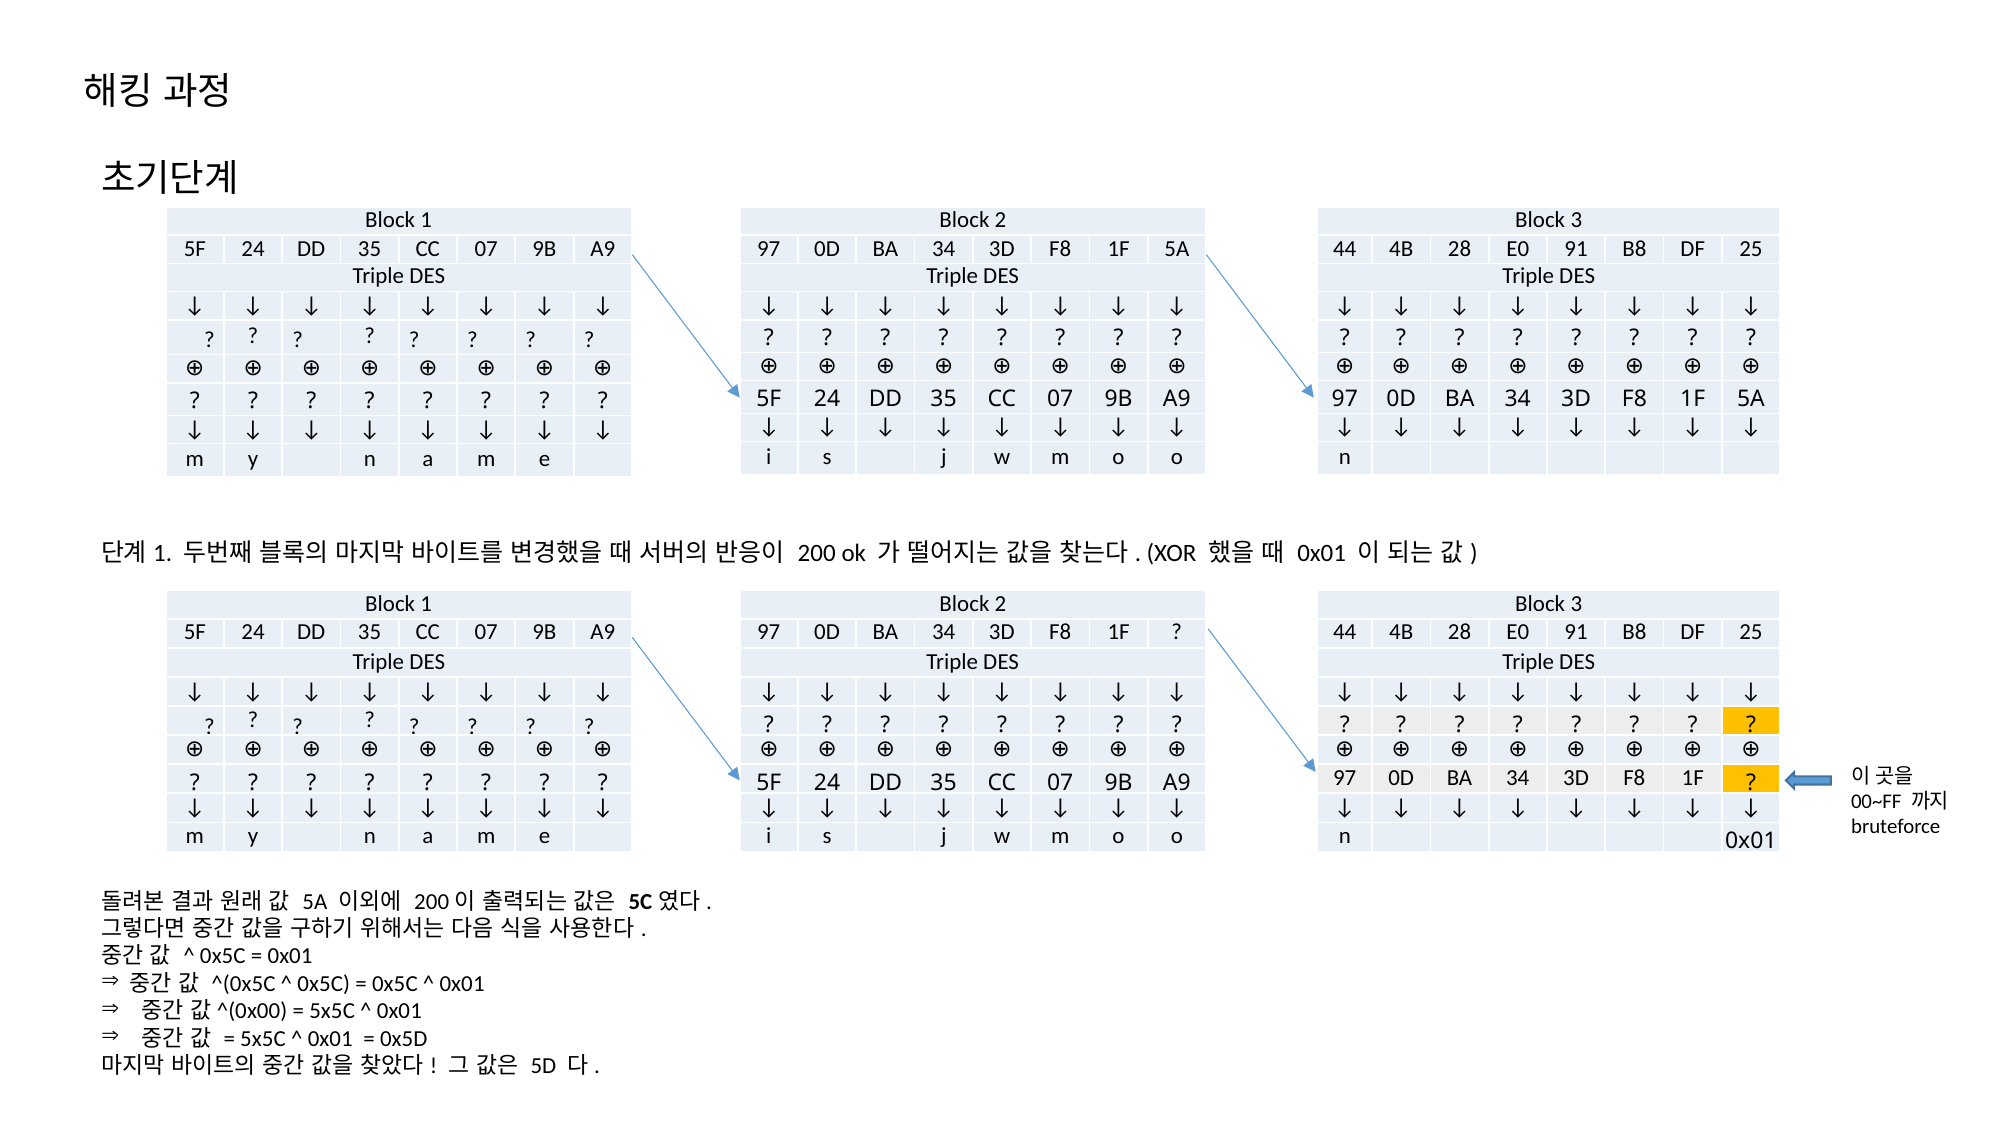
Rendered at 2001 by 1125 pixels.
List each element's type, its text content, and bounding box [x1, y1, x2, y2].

table_cell CC [974, 381, 1030, 413]
table_cell ↓ [1149, 794, 1205, 822]
table_cell o [1149, 823, 1205, 851]
table_cell ? [857, 321, 914, 352]
table_cell ↓ [1490, 794, 1546, 822]
table_cell Triple DES [167, 264, 631, 291]
table_cell E0 [1490, 620, 1546, 647]
table_cell [575, 444, 631, 476]
table_cell ↓ [225, 678, 281, 705]
table_cell ↓ [341, 416, 398, 443]
table_cell [1606, 823, 1663, 851]
table_cell ↓ [741, 414, 797, 441]
table_cell ↓ [1431, 794, 1488, 822]
table_cell [1664, 442, 1721, 474]
table_cell [1490, 823, 1546, 851]
table_cell DD [283, 236, 340, 263]
table_cell ? [341, 321, 398, 354]
table_cell n [341, 444, 398, 476]
table_cell F8 [1032, 236, 1089, 263]
table_cell ↓ [400, 794, 456, 822]
table_cell ↓ [516, 292, 573, 319]
table_cell ? [283, 707, 340, 734]
table_cell ↓ [1723, 292, 1779, 319]
table_cell ⊕ [575, 355, 631, 382]
table_cell ↓ [974, 414, 1030, 441]
table_cell ? [741, 321, 797, 352]
table_cell ↓ [458, 678, 514, 705]
table_cell 4B [1373, 620, 1430, 647]
table_cell ↓ [1373, 678, 1430, 705]
table_cell [857, 823, 914, 851]
table_cell ⊕ [857, 736, 914, 763]
table_cell ↓ [857, 794, 914, 822]
table_cell o [1090, 823, 1147, 851]
table_cell ⊕ [741, 353, 797, 380]
table_cell ↓ [458, 794, 514, 822]
table_cell ⊕ [400, 736, 456, 763]
table_cell ↓ [974, 292, 1030, 319]
table_cell ? [799, 707, 855, 734]
table_cell ? [1490, 321, 1546, 352]
table_cell ↓ [1090, 678, 1147, 705]
table_cell m [458, 823, 514, 851]
table_cell ↓ [857, 678, 914, 705]
table_cell ⊕ [1032, 353, 1089, 380]
table_cell ↓ [458, 292, 514, 319]
table_cell ? [799, 321, 855, 352]
table_cell ? [458, 384, 514, 415]
table_cell ⊕ [1373, 353, 1430, 380]
table_cell ↓ [1373, 414, 1430, 441]
table_cell ↓ [283, 292, 340, 319]
table_cell n [1318, 442, 1371, 474]
table_cell i [741, 442, 797, 474]
table_cell 07 [1032, 765, 1089, 792]
table_cell m [1032, 442, 1089, 474]
table_cell ⊕ [225, 736, 281, 763]
table_cell ? [341, 707, 398, 734]
table_cell i [741, 823, 797, 851]
table_cell ↓ [741, 794, 797, 822]
table_cell ↓ [857, 414, 914, 441]
table_cell ? [341, 765, 398, 792]
table_cell ↓ [741, 678, 797, 705]
table_cell 97 [741, 236, 797, 263]
table_cell [1490, 442, 1546, 474]
table_cell ? [741, 707, 797, 734]
table_cell ↓ [1032, 414, 1089, 441]
table_cell o [1090, 442, 1147, 474]
table_cell ⊕ [225, 355, 281, 382]
table_cell ↓ [400, 678, 456, 705]
table_cell ? [1318, 321, 1371, 352]
table_cell 5F [741, 381, 797, 413]
table_cell ⊕ [1149, 736, 1205, 763]
table_cell ↓ [1318, 414, 1371, 441]
table_cell 5F [167, 620, 223, 647]
table_cell 0D [799, 236, 855, 263]
table_cell 24 [225, 620, 281, 647]
table_cell A9 [575, 620, 631, 647]
table_cell 97 [1318, 381, 1371, 413]
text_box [632, 254, 740, 398]
table_cell ? [1373, 707, 1430, 734]
table_cell 34 [1490, 381, 1546, 413]
table_cell ? [400, 384, 456, 415]
table_cell ⊕ [1548, 353, 1604, 380]
table_cell ↓ [974, 678, 1030, 705]
table_cell ? [283, 321, 340, 354]
table_header Block 3 [1318, 208, 1779, 234]
table_cell ↓ [458, 416, 514, 443]
table_cell ⊕ [799, 353, 855, 380]
table_cell 25 [1723, 620, 1779, 647]
table_cell ↓ [167, 678, 223, 705]
table_cell ? [167, 384, 223, 415]
table_cell 97 [1318, 765, 1371, 792]
table_cell DD [857, 381, 914, 413]
table_cell ↓ [516, 678, 573, 705]
table_cell ⊕ [1431, 736, 1488, 763]
table_cell ⊕ [1032, 736, 1089, 763]
table_cell ⊕ [341, 355, 398, 382]
table_cell [1548, 442, 1604, 474]
table_cell ↓ [915, 292, 972, 319]
table_cell j [915, 823, 972, 851]
table_cell n [1318, 823, 1371, 851]
table_cell 5A [1723, 381, 1779, 413]
table_cell w [974, 823, 1030, 851]
table_cell 25 [1723, 236, 1779, 263]
table_cell ↓ [1723, 414, 1779, 441]
table_cell ⊕ [1664, 736, 1721, 763]
table_cell BA [857, 236, 914, 263]
table_cell o [1149, 442, 1205, 474]
table_cell ↓ [1490, 678, 1546, 705]
table_cell m [1032, 823, 1089, 851]
table_cell ? [458, 707, 514, 734]
table_cell [283, 823, 340, 851]
table_cell 34 [915, 236, 972, 263]
table_cell ? [225, 707, 281, 734]
table_cell ↓ [1664, 414, 1721, 441]
table_cell ? [167, 765, 223, 792]
table_cell ↓ [1490, 414, 1546, 441]
text_box 해킹 과정 [69, 59, 582, 120]
table_cell ⊕ [1090, 353, 1147, 380]
table_cell F8 [1032, 620, 1089, 647]
table_cell ↓ [1090, 414, 1147, 441]
table_cell 35 [915, 381, 972, 413]
table_cell ? [1149, 321, 1205, 352]
table_cell 1F [1664, 381, 1721, 413]
table_cell ↓ [341, 794, 398, 822]
table_cell 3D [974, 236, 1030, 263]
table_cell ⊕ [1431, 353, 1488, 380]
table_cell ⊕ [741, 736, 797, 763]
table_cell y [225, 823, 281, 851]
table_cell ? [974, 321, 1030, 352]
table_cell 5A [1149, 236, 1205, 263]
table_cell w [974, 442, 1030, 474]
table_cell ⊕ [1723, 353, 1779, 380]
table_cell ⊕ [1149, 353, 1205, 380]
table_cell ? [1431, 707, 1488, 734]
table_cell s [799, 823, 855, 851]
table_cell ↓ [799, 292, 855, 319]
table_cell s [799, 442, 855, 474]
table_header Block 2 [741, 208, 1205, 234]
table_cell BA [1431, 765, 1488, 792]
table_cell 9B [516, 236, 573, 263]
text_box 초기단계 [86, 146, 602, 207]
table_cell ? [458, 321, 514, 354]
table_cell DF [1664, 620, 1721, 647]
table_cell ↓ [1090, 794, 1147, 822]
table_header Block 1 [167, 591, 631, 618]
table_cell a [400, 444, 456, 476]
table_cell ? [1032, 321, 1089, 352]
table_cell ⊕ [283, 355, 340, 382]
table_cell 5F [167, 236, 223, 263]
table_cell A9 [1149, 381, 1205, 413]
table_cell ? [225, 765, 281, 792]
table_cell ? [915, 321, 972, 352]
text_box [1206, 254, 1314, 398]
table_cell ? [1032, 707, 1089, 734]
table_cell 3D [1548, 381, 1604, 413]
table_cell ↓ [167, 292, 223, 319]
table_cell CC [974, 765, 1030, 792]
table_cell ⊕ [1373, 736, 1430, 763]
table_cell ? [400, 321, 456, 354]
table_cell [575, 823, 631, 851]
table_cell ↓ [915, 414, 972, 441]
table_cell ↓ [167, 416, 223, 443]
table_cell ↓ [1606, 414, 1663, 441]
table_cell [1373, 823, 1430, 851]
table_cell ↓ [1032, 292, 1089, 319]
table_cell ↓ [974, 794, 1030, 822]
table_cell ⊕ [400, 355, 456, 382]
table_cell ⊕ [516, 736, 573, 763]
table_cell ↓ [799, 794, 855, 822]
table_cell ⊕ [575, 736, 631, 763]
table_cell n [341, 823, 398, 851]
table_cell 0x01 [1723, 823, 1779, 851]
table_cell ↓ [575, 794, 631, 822]
table_cell 4B [1373, 236, 1430, 263]
table_header Block 3 [1318, 591, 1779, 618]
table_cell ? [1431, 321, 1488, 352]
table_cell ⊕ [799, 736, 855, 763]
table_cell ↓ [1032, 678, 1089, 705]
table_cell ? [1373, 321, 1430, 352]
table_cell ⊕ [915, 353, 972, 380]
table_cell 24 [799, 381, 855, 413]
table_cell Triple DES [741, 649, 1205, 676]
table_cell e [516, 823, 573, 851]
table_cell ↓ [283, 678, 340, 705]
table_cell ? [857, 707, 914, 734]
table_cell ⊕ [974, 736, 1030, 763]
table_cell ↓ [1431, 292, 1488, 319]
table_cell ? [575, 707, 631, 734]
table_cell 0D [1373, 765, 1430, 792]
table_cell ? [1090, 707, 1147, 734]
table_cell ⊕ [915, 736, 972, 763]
table_cell ↓ [1431, 678, 1488, 705]
table_cell 91 [1548, 620, 1604, 647]
table_cell ↓ [1548, 414, 1604, 441]
table_cell ⊕ [1490, 736, 1546, 763]
table_cell ↓ [400, 416, 456, 443]
table_cell 44 [1318, 620, 1371, 647]
table_cell 0D [799, 620, 855, 647]
table_cell 1F [1664, 765, 1721, 792]
table_cell ? [575, 765, 631, 792]
table_cell 1F [1090, 620, 1147, 647]
table_cell ↓ [575, 292, 631, 319]
table_cell 5F [741, 765, 797, 792]
table_cell ↓ [341, 292, 398, 319]
table_cell ⊕ [857, 353, 914, 380]
table_cell ↓ [167, 794, 223, 822]
table_cell ⊕ [341, 736, 398, 763]
table_cell ⊕ [1318, 353, 1371, 380]
table_cell DD [857, 765, 914, 792]
table_cell ↓ [516, 416, 573, 443]
table_cell ↓ [283, 794, 340, 822]
table_header Block 1 [167, 208, 631, 234]
table_cell ↓ [1548, 292, 1604, 319]
table_cell Triple DES [167, 649, 631, 676]
table_cell ? [516, 321, 573, 354]
table_cell ⊕ [1664, 353, 1721, 380]
table_cell ? [516, 707, 573, 734]
table_cell ↓ [1664, 678, 1721, 705]
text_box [1208, 628, 1316, 772]
table_cell 07 [458, 236, 514, 263]
table_cell ? [1606, 321, 1663, 352]
table_cell ↓ [1664, 794, 1721, 822]
table_cell [1664, 823, 1721, 851]
table_cell 0D [1373, 381, 1430, 413]
table_cell ↓ [575, 678, 631, 705]
table_cell ↓ [1149, 414, 1205, 441]
table_cell ? [1318, 707, 1371, 734]
table_cell BA [1431, 381, 1488, 413]
table_cell [283, 444, 340, 476]
text_box 돌려본 결과 원래 값 5A 이외에 200이 출력되는 값은 5C였다. 그렇다면 중간 값을 구하기 위해서는 다음 식을 사용한다. 중간 값 ^ 0x5C = 0x01 중간 값 ^(0x5C ^ 0x5C) = 0x5C ^ 0x01 중간 값^(0x00) = 5x5C ^ 0x01 중간 값 = 5x5C ^ 0x01 = 0x5D 마지막 바이트의 중간 값을 찾았다! 그 값은 5D 다. [86, 878, 1393, 1086]
table_cell ↓ [1606, 794, 1663, 822]
table_cell ↓ [1149, 678, 1205, 705]
table_cell ? [400, 707, 456, 734]
table_cell 34 [1490, 765, 1546, 792]
table_cell CC [400, 236, 456, 263]
table_cell 35 [341, 620, 398, 647]
table_cell ↓ [1318, 292, 1371, 319]
table_cell ↓ [857, 292, 914, 319]
table_cell ⊕ [1606, 353, 1663, 380]
table_cell ⊕ [1606, 736, 1663, 763]
table_cell ↓ [225, 292, 281, 319]
table_cell ↓ [1373, 292, 1430, 319]
table_cell ⊕ [1090, 736, 1147, 763]
table_cell ⊕ [283, 736, 340, 763]
table_cell ↓ [1431, 414, 1488, 441]
table_cell ↓ [915, 794, 972, 822]
table_cell ↓ [1664, 292, 1721, 319]
table_cell DF [1664, 236, 1721, 263]
table_cell ↓ [1032, 794, 1089, 822]
table_cell Triple DES [1318, 649, 1779, 676]
table_cell ⊕ [458, 736, 514, 763]
table_cell ? [167, 707, 223, 734]
table_cell 9B [1090, 765, 1147, 792]
table_cell ↓ [1548, 794, 1604, 822]
table_cell [1373, 442, 1430, 474]
table_cell 1F [1090, 236, 1147, 263]
table_cell ? [575, 321, 631, 354]
table_cell [1606, 442, 1663, 474]
table_cell ↓ [1373, 794, 1430, 822]
table_cell ? [1548, 707, 1604, 734]
table_cell ? [1606, 707, 1663, 734]
table_cell E0 [1490, 236, 1546, 263]
table_cell ? [575, 384, 631, 415]
table_cell ? [225, 321, 281, 354]
table_cell 97 [741, 620, 797, 647]
table_cell A9 [1149, 765, 1205, 792]
table_cell ? [1490, 707, 1546, 734]
table_cell ⊕ [167, 355, 223, 382]
table_cell ⊕ [974, 353, 1030, 380]
table_cell ↓ [225, 416, 281, 443]
text_box [1784, 769, 1832, 792]
table_cell ↓ [741, 292, 797, 319]
table_cell 28 [1431, 236, 1488, 263]
table_cell 34 [915, 620, 972, 647]
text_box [632, 637, 740, 781]
table_cell A9 [575, 236, 631, 263]
table_cell ? [516, 384, 573, 415]
table_cell ? [915, 707, 972, 734]
table_cell 44 [1318, 236, 1371, 263]
table_cell [1431, 823, 1488, 851]
table_cell ↓ [575, 416, 631, 443]
table_cell 9B [1090, 381, 1147, 413]
table_cell ↓ [799, 678, 855, 705]
table_cell ↓ [1606, 678, 1663, 705]
table_cell ? [1548, 321, 1604, 352]
table_cell y [225, 444, 281, 476]
table_cell 35 [915, 765, 972, 792]
table_cell F8 [1606, 765, 1663, 792]
table_cell ↓ [516, 794, 573, 822]
table_cell ↓ [1090, 292, 1147, 319]
table_cell 24 [799, 765, 855, 792]
table_cell m [167, 444, 223, 476]
table_cell [1723, 442, 1779, 474]
table_cell ? [1723, 321, 1779, 352]
table_cell ↓ [1149, 292, 1205, 319]
table_cell 9B [516, 620, 573, 647]
table_cell ↓ [1723, 794, 1779, 822]
table_cell 3D [974, 620, 1030, 647]
table_cell ⊕ [1548, 736, 1604, 763]
table_cell ? [458, 765, 514, 792]
table_cell ↓ [1606, 292, 1663, 319]
table_cell j [915, 442, 972, 474]
table_cell 3D [1548, 765, 1604, 792]
table_cell BA [857, 620, 914, 647]
table_cell ⊕ [1490, 353, 1546, 380]
table_cell ? [341, 384, 398, 415]
table_cell 07 [1032, 381, 1089, 413]
table_cell ? [516, 765, 573, 792]
table_cell ↓ [1490, 292, 1546, 319]
table_cell 28 [1431, 620, 1488, 647]
table_cell ? [225, 384, 281, 415]
table_cell ? [283, 765, 340, 792]
table_cell ↓ [915, 678, 972, 705]
table_cell ⊕ [516, 355, 573, 382]
table_cell ? [1664, 707, 1721, 734]
table_cell ⊕ [1723, 736, 1779, 763]
table_cell ↓ [225, 794, 281, 822]
table_cell Triple DES [1318, 264, 1779, 291]
table_cell 91 [1548, 236, 1604, 263]
table_cell ↓ [341, 678, 398, 705]
text_box 이 곳을 00~FF 까지 bruteforce [1836, 755, 1971, 846]
table_cell 07 [458, 620, 514, 647]
table_cell 35 [341, 236, 398, 263]
table_cell ? [167, 321, 223, 354]
text_box 단계1. 두번째 블록의 마지막 바이트를 변경했을 때 서버의 반응이 200 ok 가 떨어지는 값을 찾는다. (XOR 했을 때 0x01 이 되는 값) [86, 529, 1860, 575]
table_cell ⊕ [458, 355, 514, 382]
table_cell ? [1090, 321, 1147, 352]
table_cell ? [1723, 765, 1779, 792]
table_cell B8 [1606, 236, 1663, 263]
table_cell ? [400, 765, 456, 792]
table_cell Triple DES [741, 264, 1205, 291]
table_cell [1548, 823, 1604, 851]
table_cell [1431, 442, 1488, 474]
table_cell ? [974, 707, 1030, 734]
table_cell ⊕ [167, 736, 223, 763]
table_cell F8 [1606, 381, 1663, 413]
table_header Block 2 [741, 591, 1205, 618]
table_cell m [167, 823, 223, 851]
table_cell DD [283, 620, 340, 647]
table_cell CC [400, 620, 456, 647]
table_cell ? [1664, 321, 1721, 352]
table_cell e [516, 444, 573, 476]
table_cell ↓ [283, 416, 340, 443]
table_cell ↓ [400, 292, 456, 319]
table_cell ? [1723, 707, 1779, 734]
table_cell B8 [1606, 620, 1663, 647]
table_cell ↓ [1723, 678, 1779, 705]
table_cell ? [1149, 707, 1205, 734]
table_cell a [400, 823, 456, 851]
table_cell ⊕ [1318, 736, 1371, 763]
table_cell ? [1149, 620, 1205, 647]
table_cell m [458, 444, 514, 476]
table_cell ↓ [1548, 678, 1604, 705]
table_cell ↓ [1318, 794, 1371, 822]
table_cell ↓ [1318, 678, 1371, 705]
table_cell [857, 442, 914, 474]
table_cell ? [283, 384, 340, 415]
table_cell ↓ [799, 414, 855, 441]
table_cell 24 [225, 236, 281, 263]
